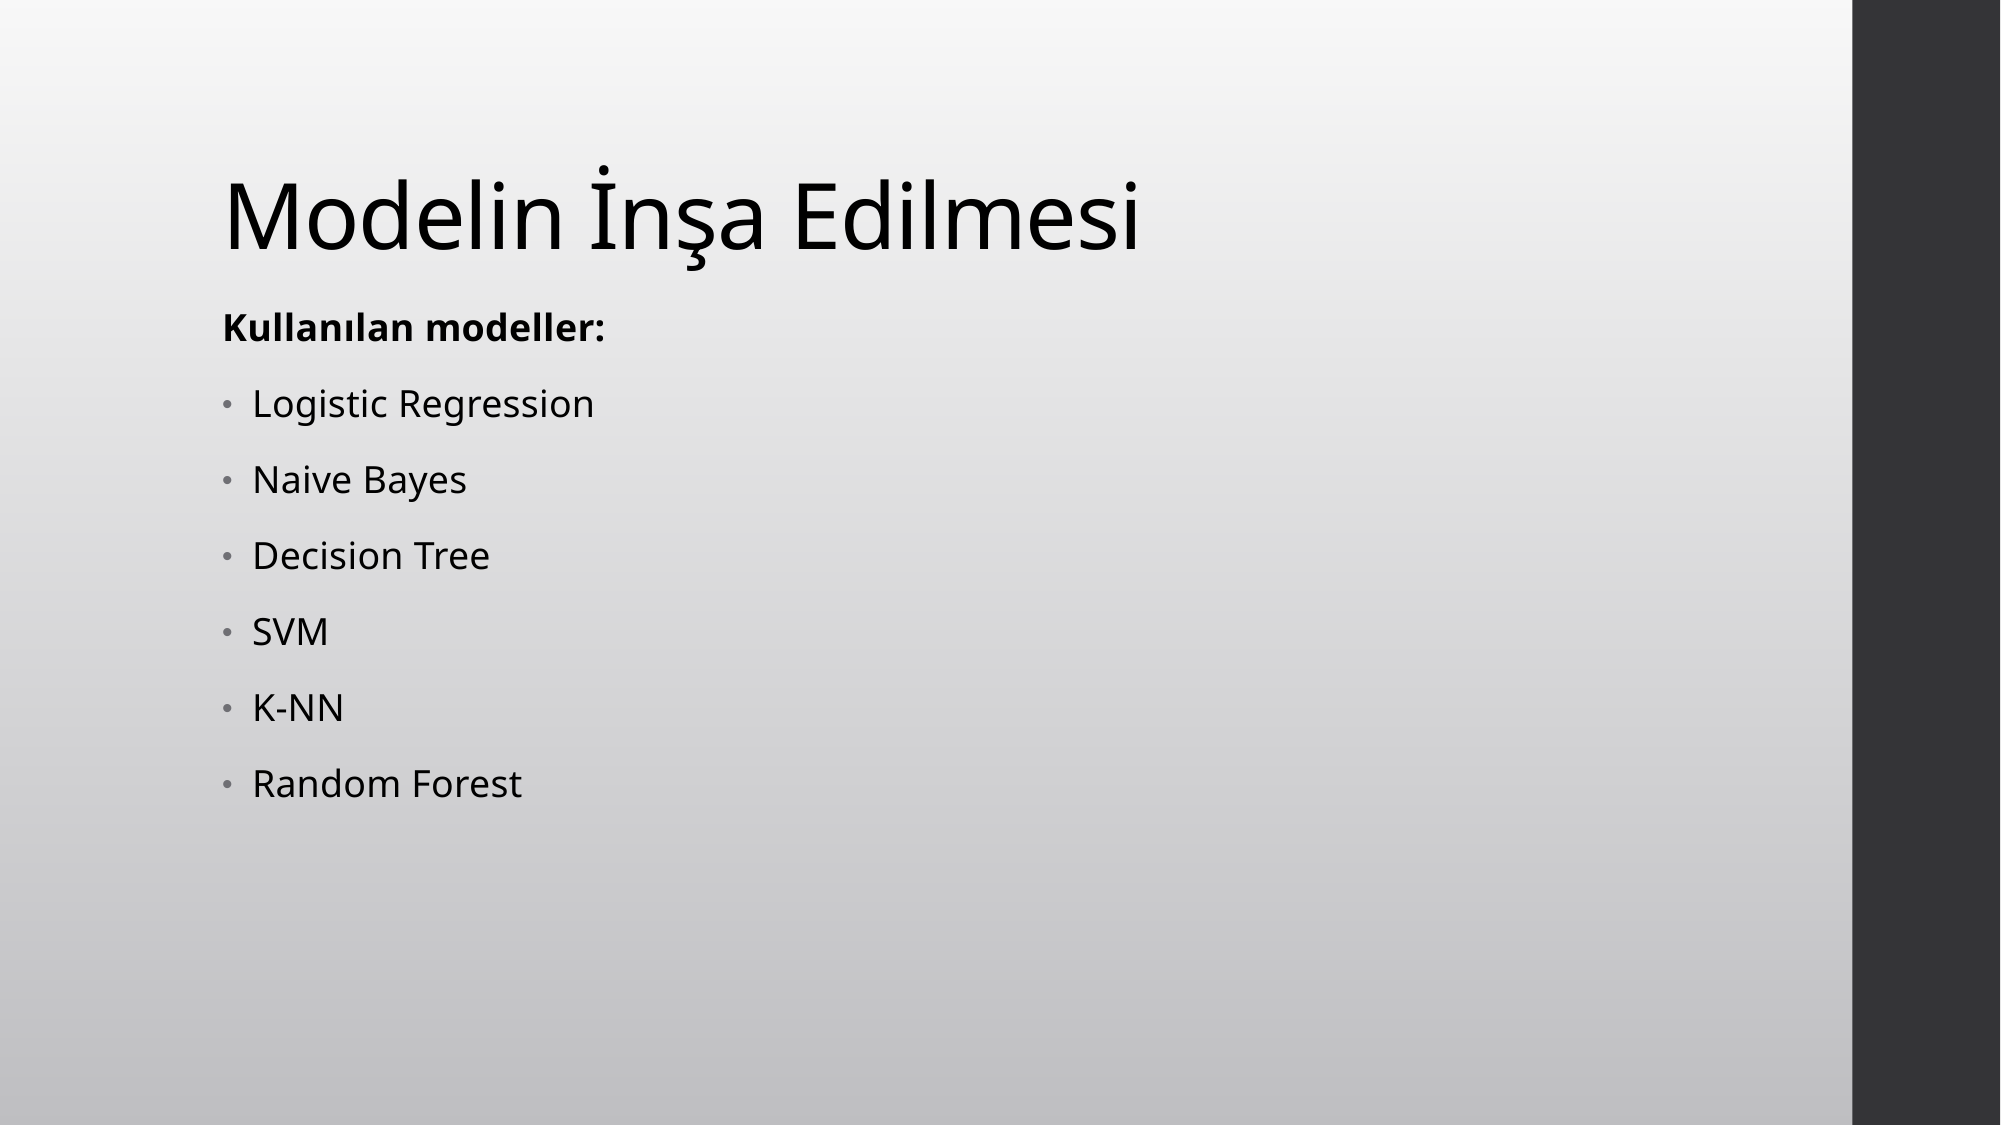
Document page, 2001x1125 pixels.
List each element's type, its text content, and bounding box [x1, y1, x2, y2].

list Kullanılan modeller: Logistic Regression Naive Bayes Decision Tree SVM K-NN Random Forest [206, 299, 1151, 1014]
title Modelin İnşa Edilmesi [206, 60, 1797, 278]
